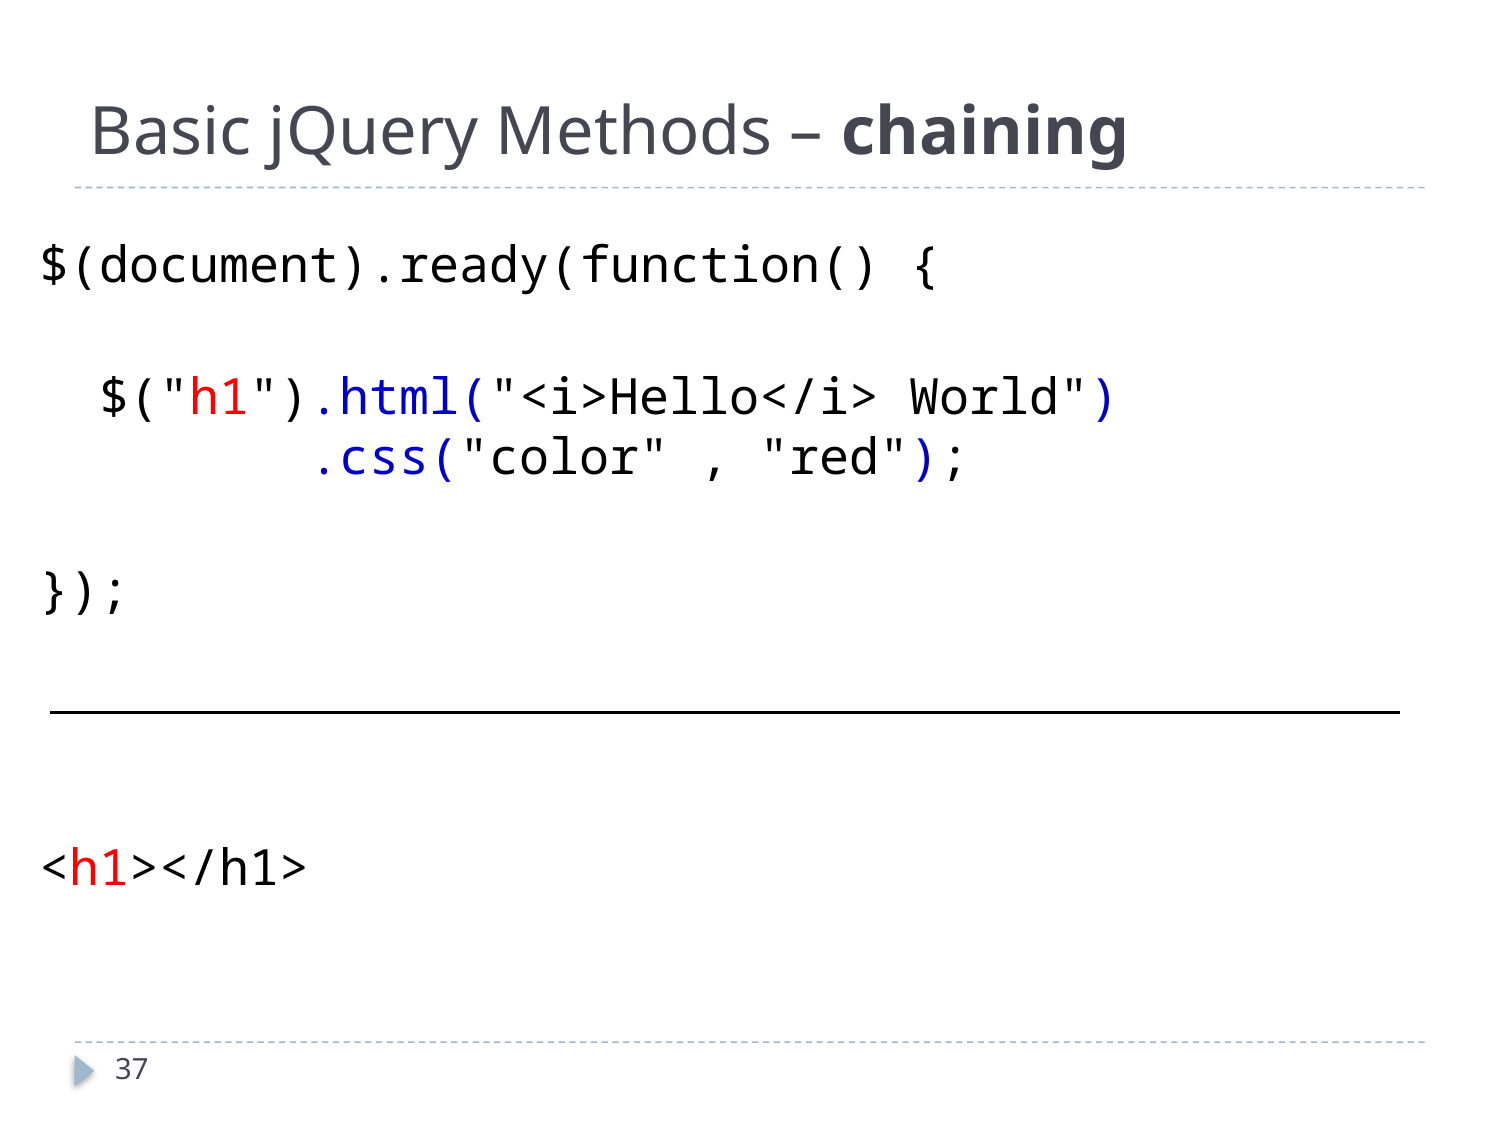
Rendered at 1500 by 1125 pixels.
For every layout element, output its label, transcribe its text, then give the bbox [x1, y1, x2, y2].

slide_number 37 [100, 1042, 426, 1103]
title Basic jQuery Methods – chaining [75, 37, 1425, 175]
list $(document).ready(function() { $("h1").html("<i>Hello</i> World") .css("color" , "red"); }); <h1></h1> [24, 224, 1488, 975]
